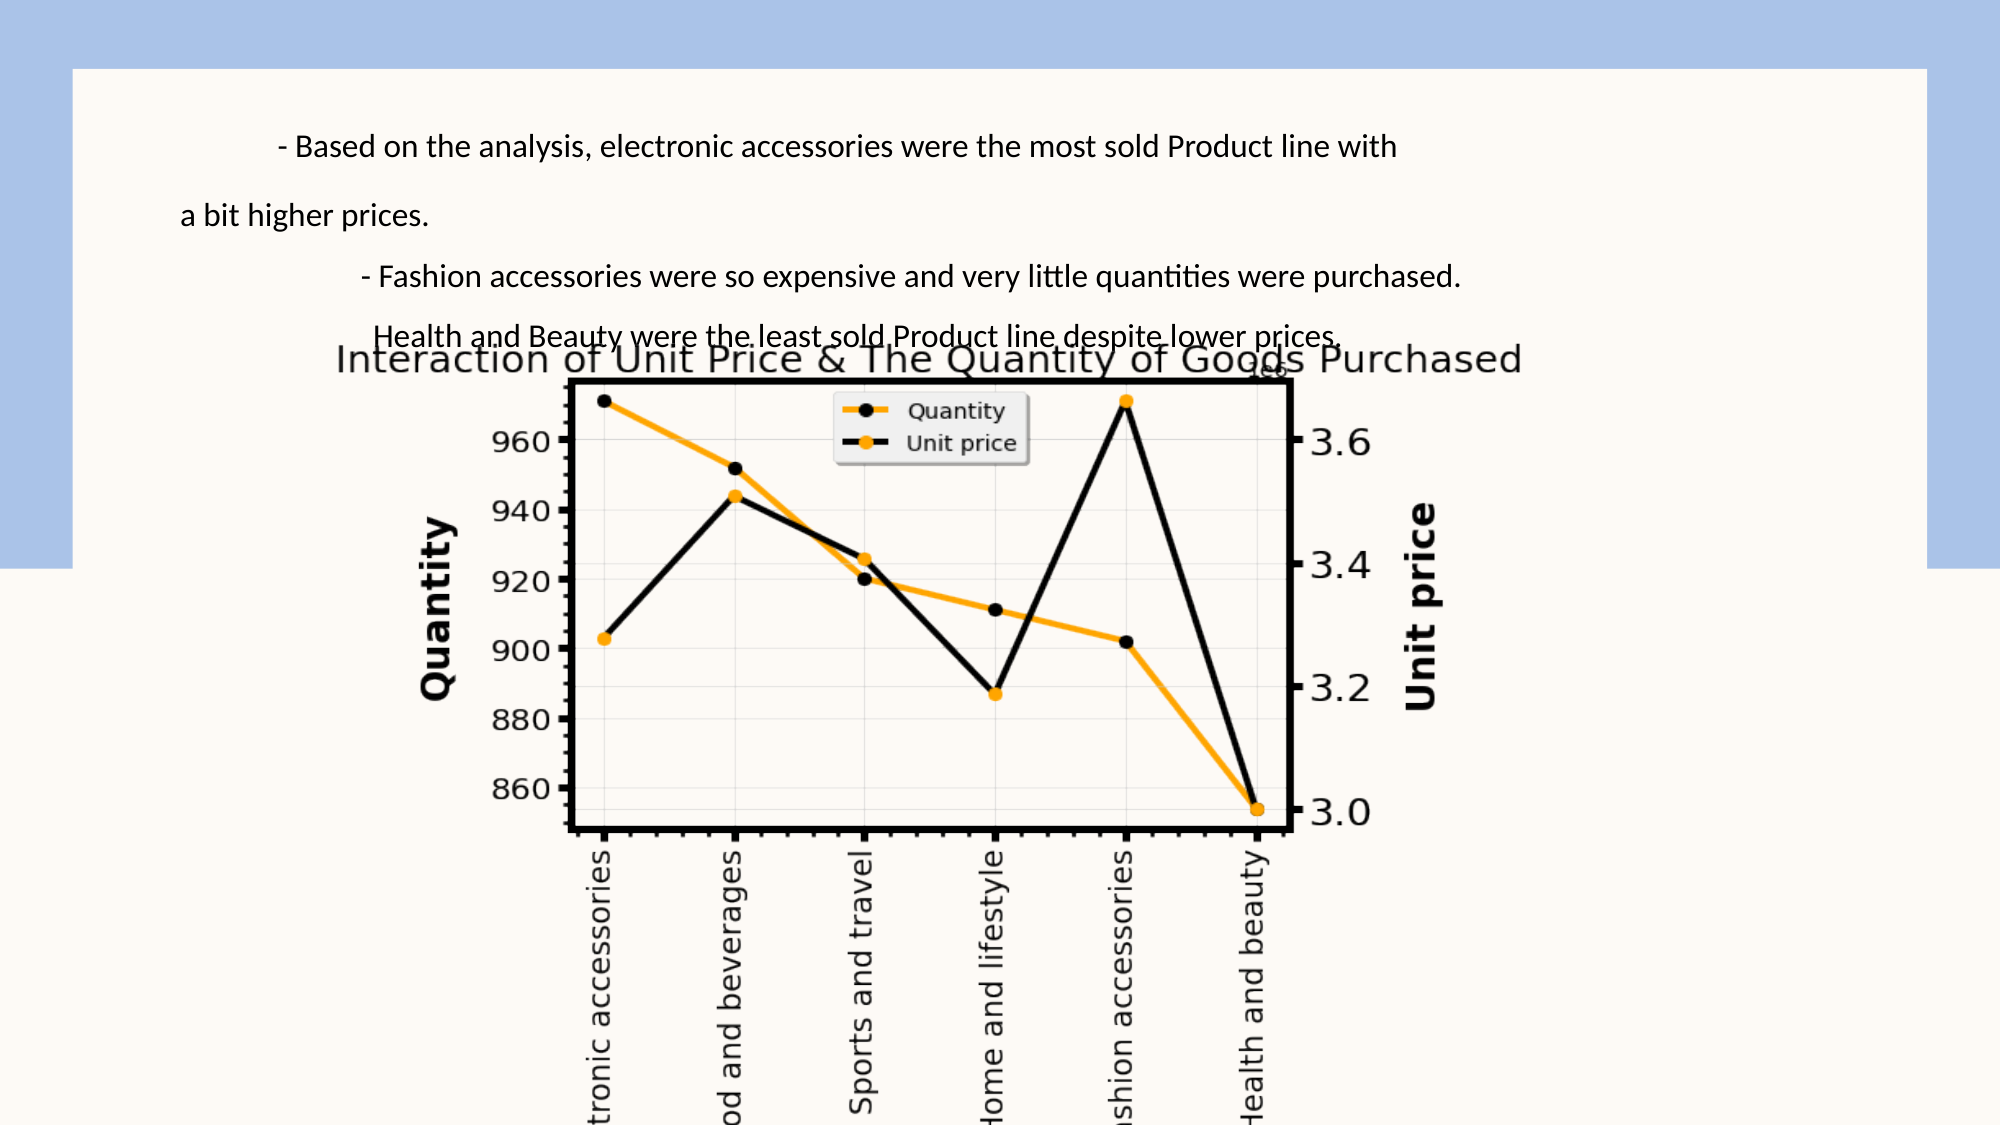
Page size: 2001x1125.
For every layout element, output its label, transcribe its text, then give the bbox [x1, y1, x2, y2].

list - Based on the analysis, electronic accessories were the most sold Product line with a bit higher prices. - Fashion accessories were so expensive and very little quantities were purchased. Health and Beauty were the least sold Product line despite lower prices. [150, 108, 1575, 313]
picture [324, 333, 1535, 1125]
